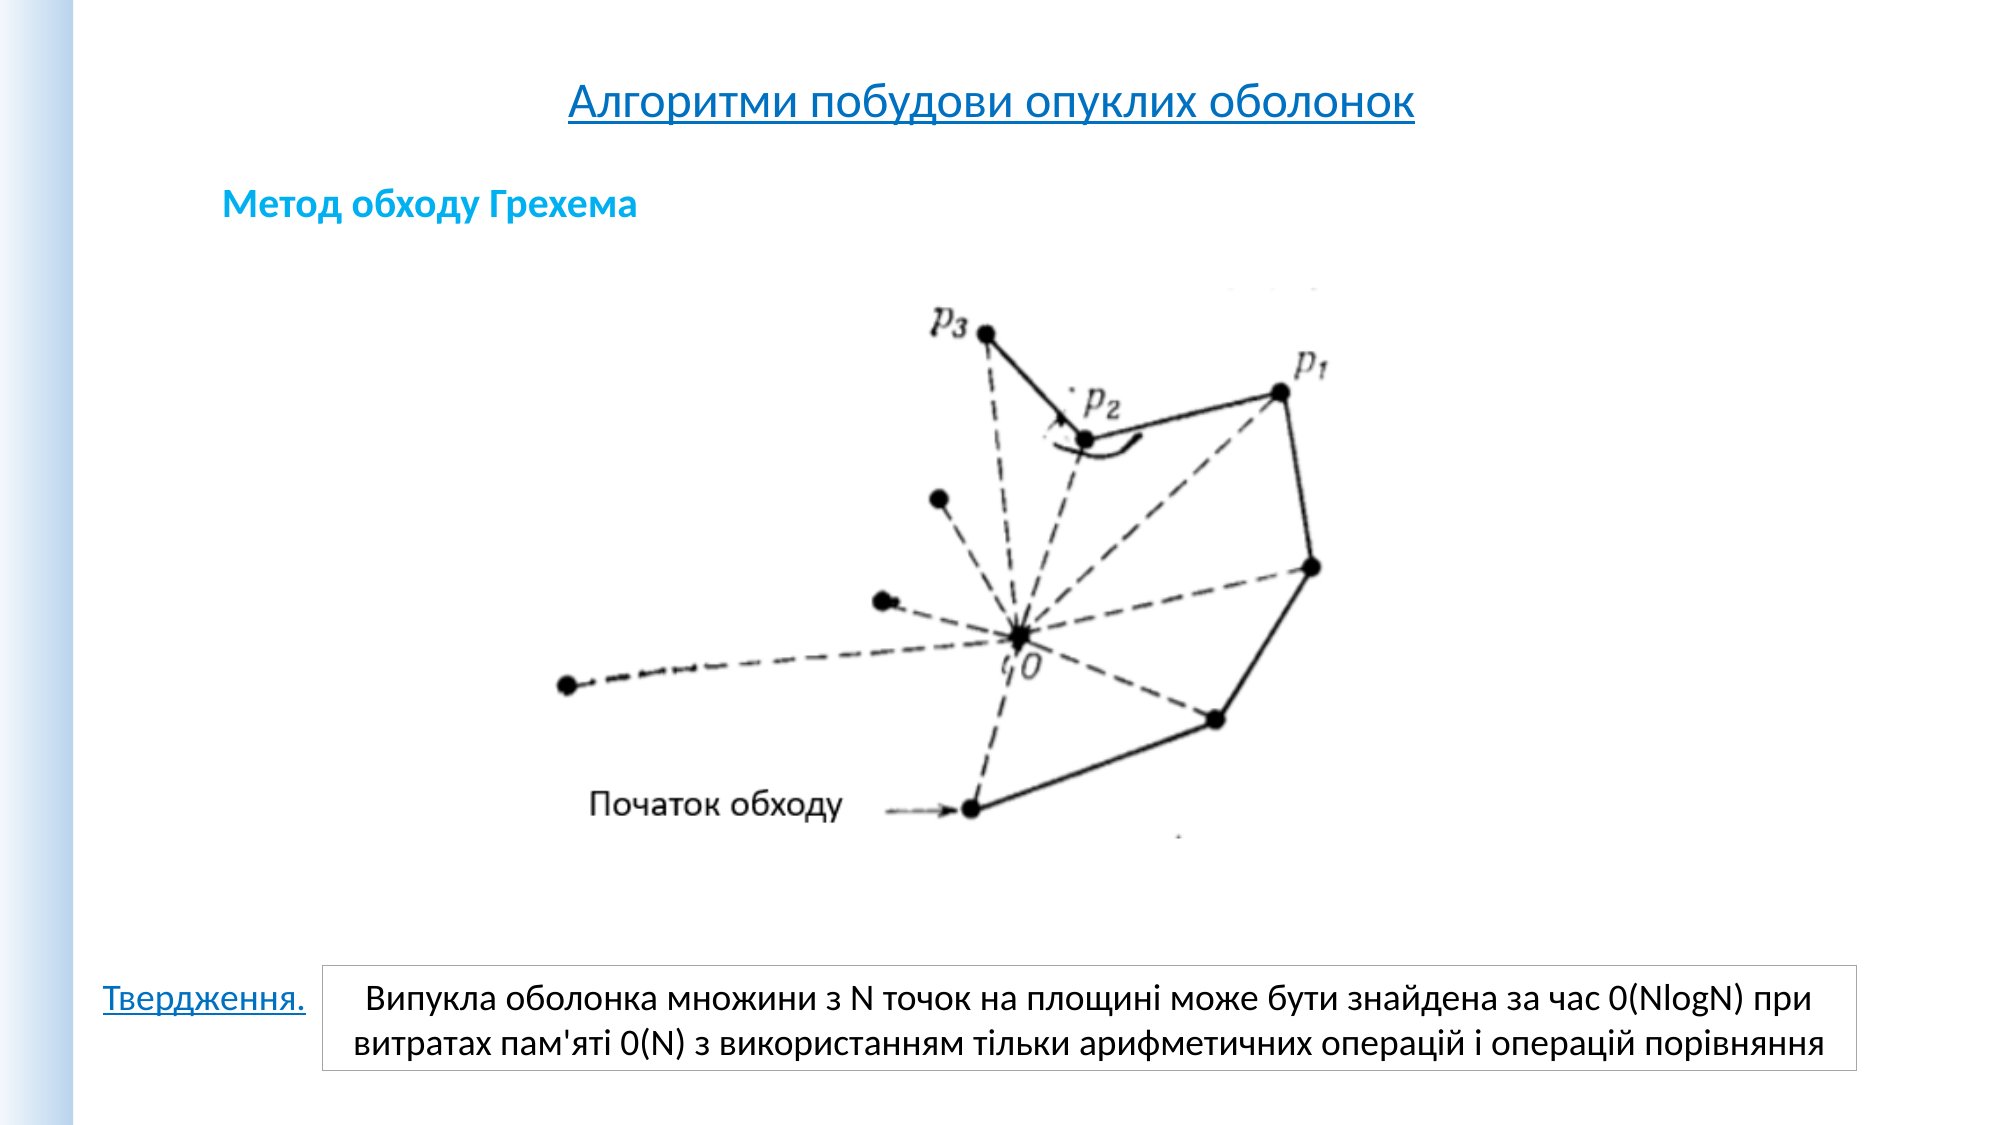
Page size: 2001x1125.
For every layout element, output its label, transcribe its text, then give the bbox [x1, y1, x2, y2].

text_box Випукла оболонка множини з N точок на площині може бути знайдена за час 0(NlogN) при витратах пам'яті 0(N) з використанням тільки арифметичних операцій і операцій порівняння [322, 965, 1857, 1071]
picture [524, 262, 1354, 867]
text_box Алгоритми побудови опуклих оболонок [553, 60, 1625, 136]
text_box Твердження. [87, 965, 322, 1026]
text_box [0, 0, 74, 1125]
text_box Метод обходу Грехема [207, 168, 654, 234]
